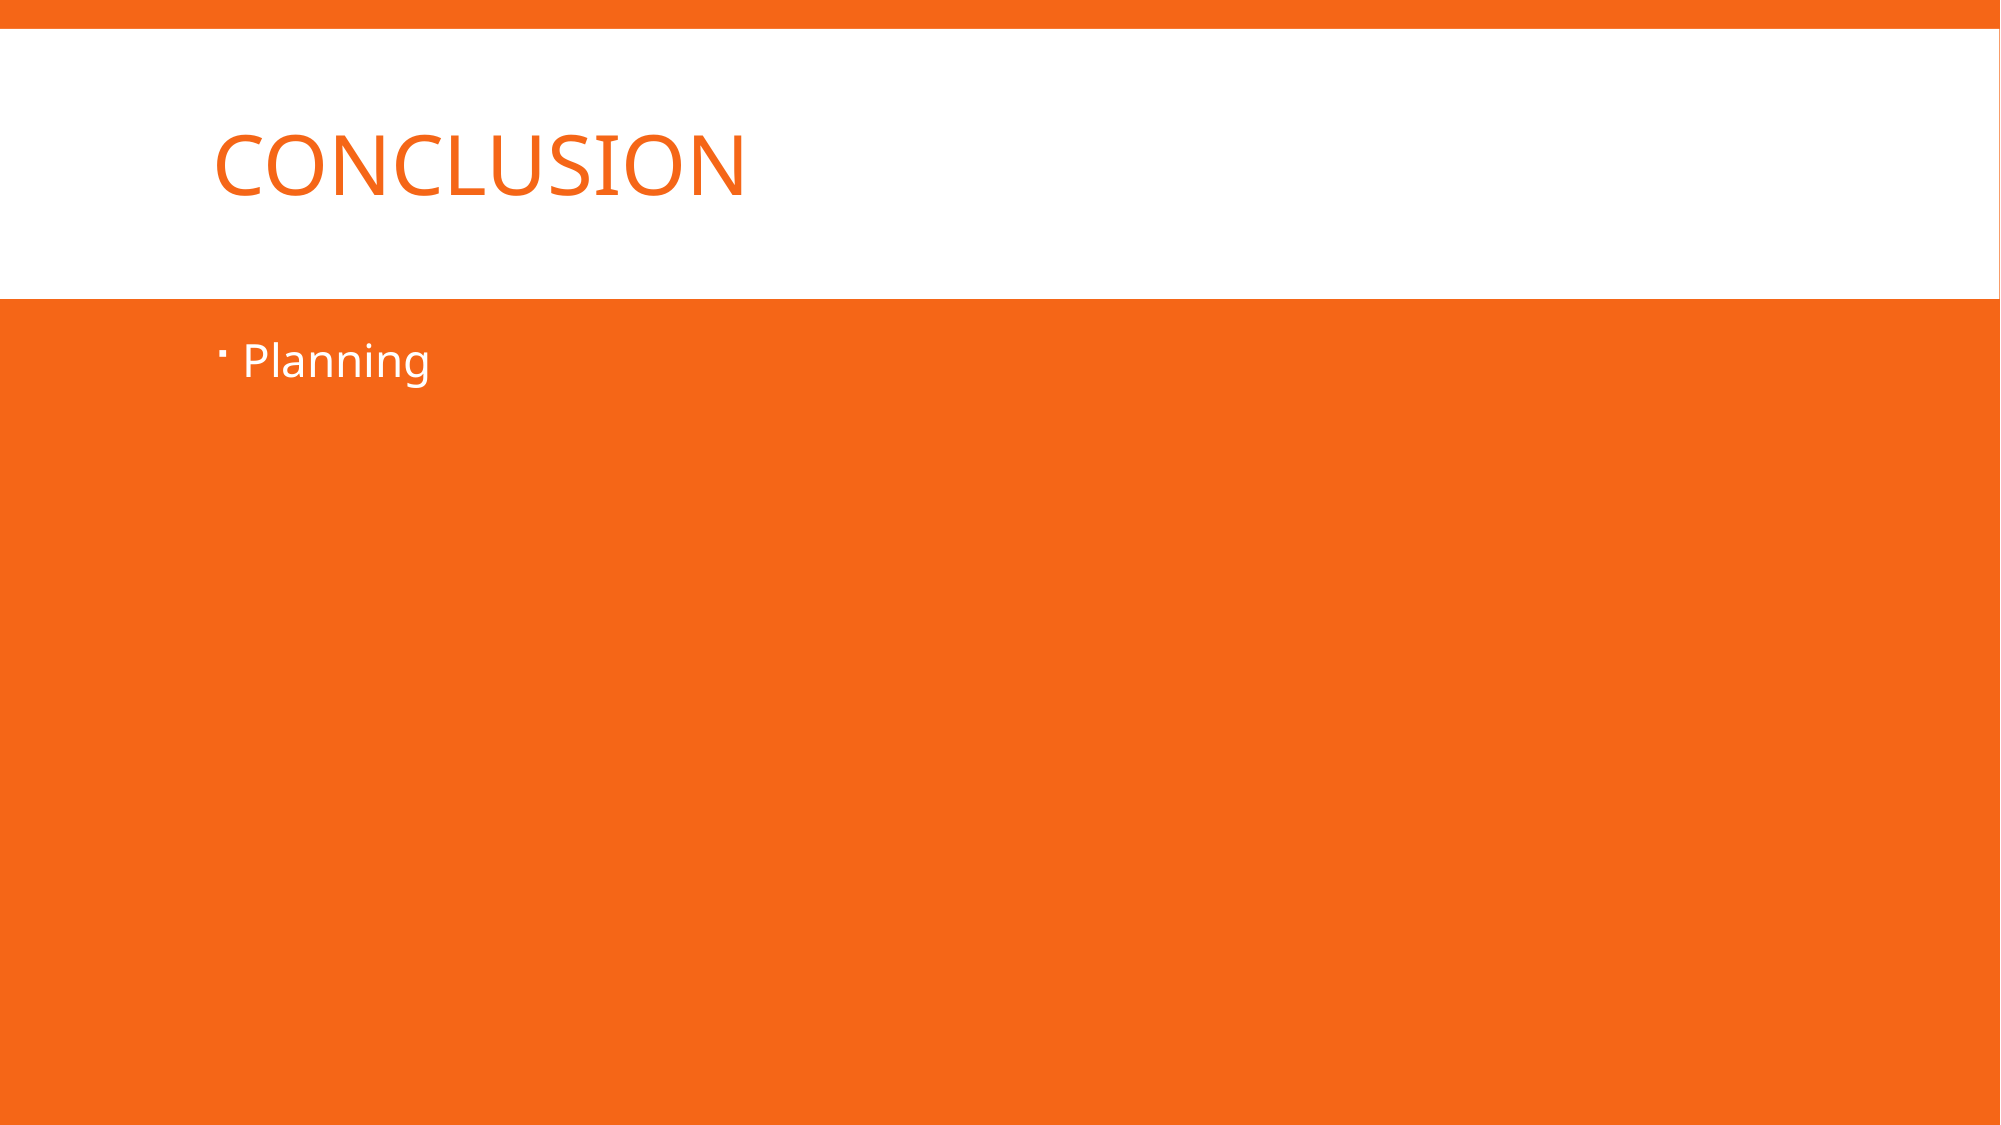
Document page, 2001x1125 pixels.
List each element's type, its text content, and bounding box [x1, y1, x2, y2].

title conclusion [197, 46, 1803, 295]
list Planning [197, 329, 1803, 1020]
